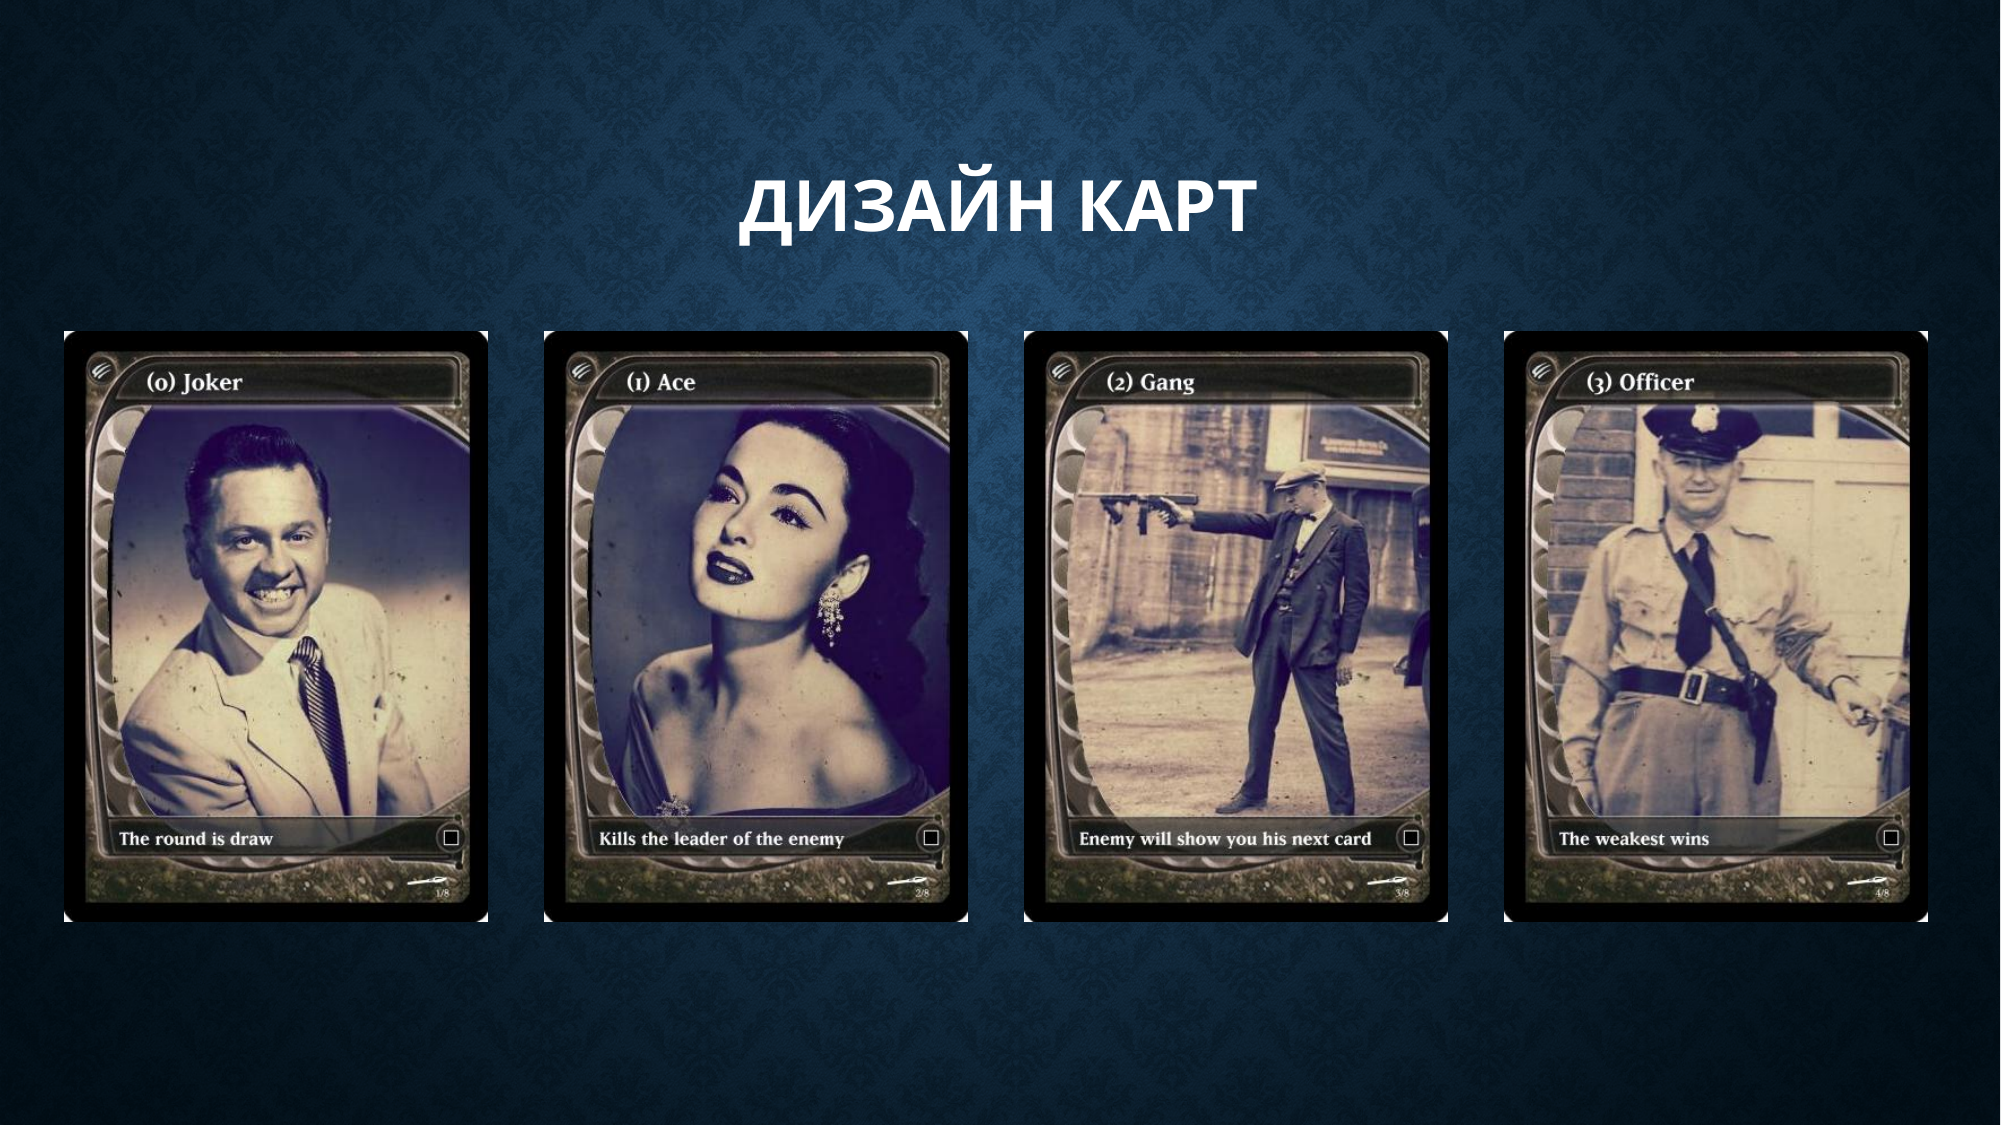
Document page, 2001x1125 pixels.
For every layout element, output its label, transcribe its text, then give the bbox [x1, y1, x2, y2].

picture [63, 330, 489, 923]
picture [543, 330, 969, 923]
picture [1023, 330, 1449, 923]
title Дизайн карт [149, 99, 1849, 318]
picture [1503, 330, 1929, 923]
